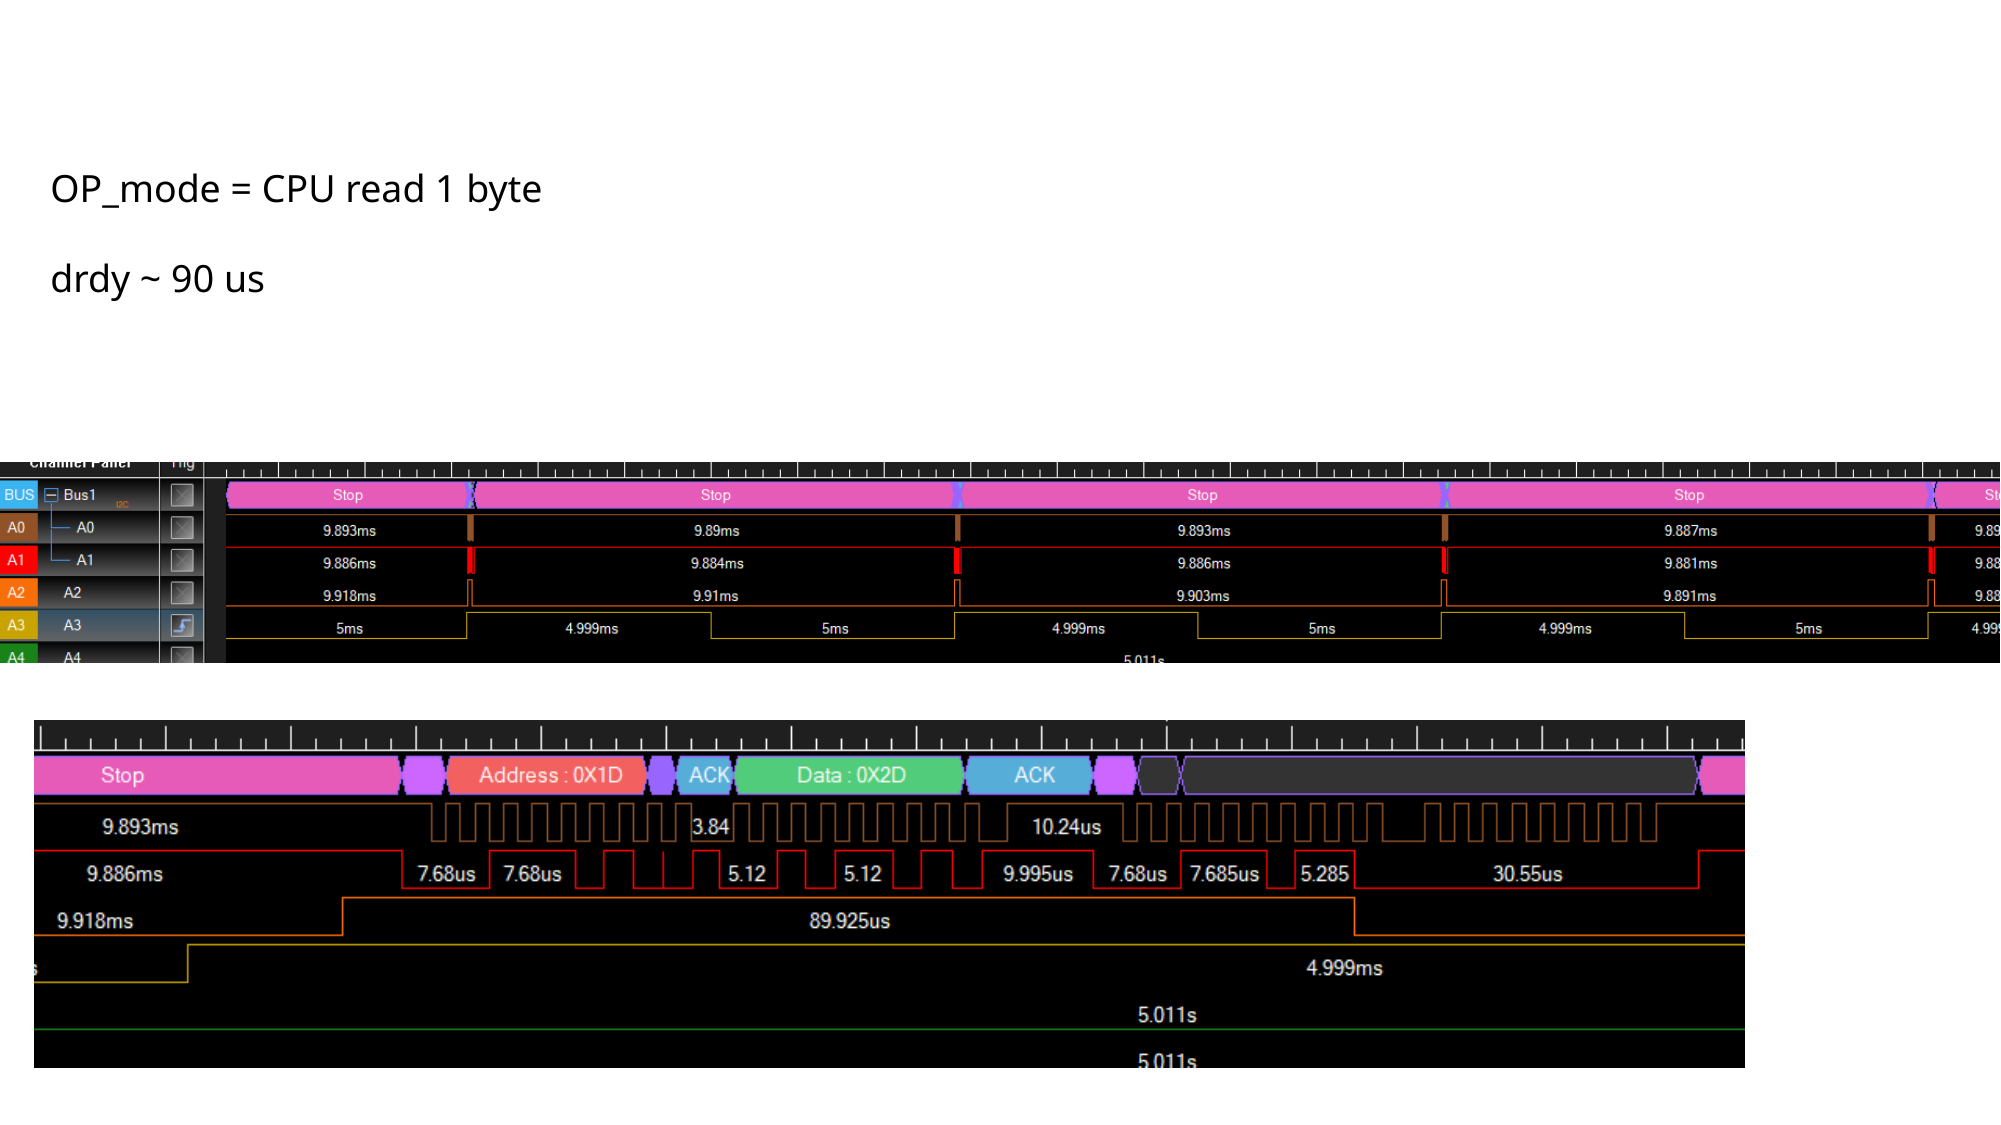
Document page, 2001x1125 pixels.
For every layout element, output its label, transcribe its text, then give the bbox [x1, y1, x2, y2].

text_box OP_mode = CPU read 1 byte drdy ~ 90 us [35, 157, 558, 308]
picture [0, 461, 2000, 663]
picture [34, 720, 1745, 1069]
